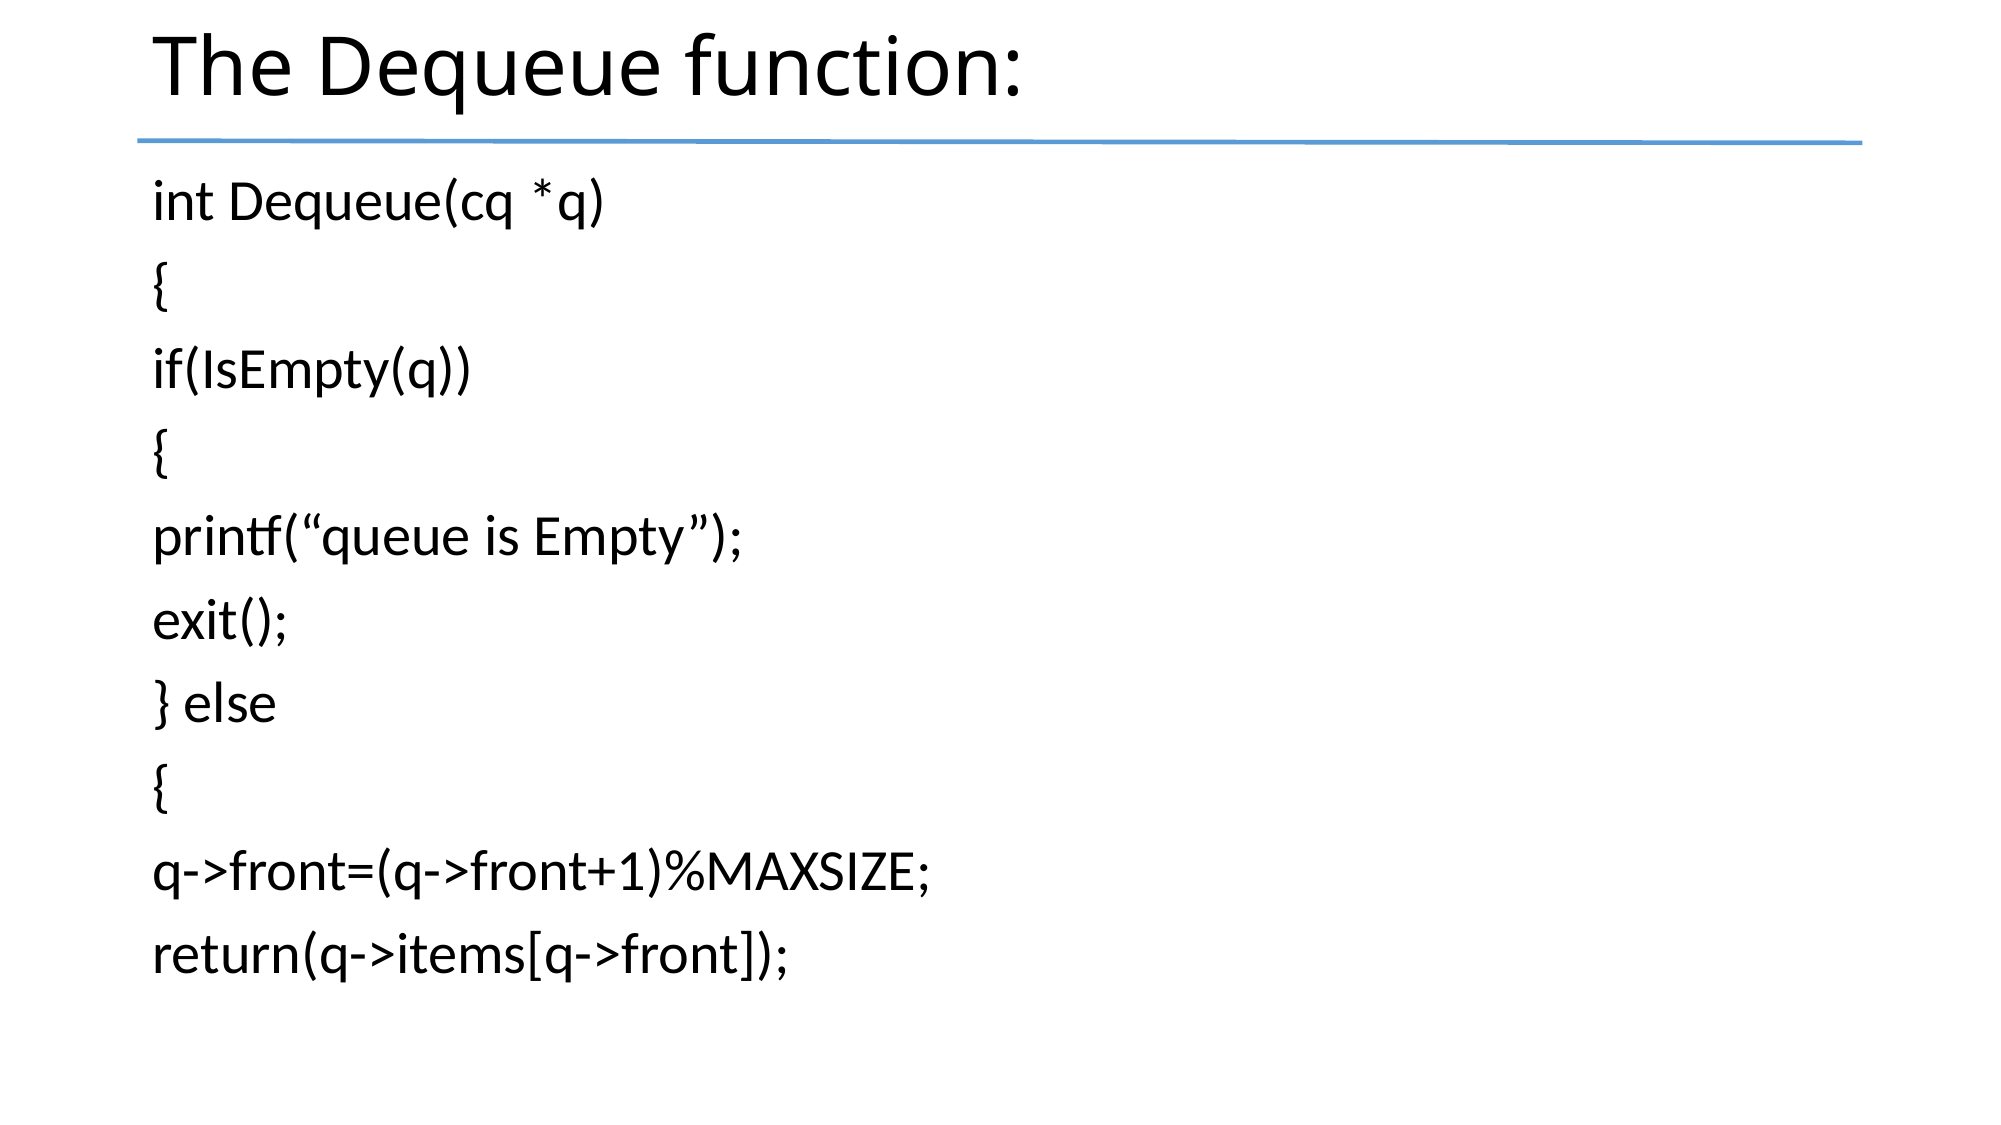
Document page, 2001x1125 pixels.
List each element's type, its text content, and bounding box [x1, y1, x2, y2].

title The Dequeue function: [137, 16, 1863, 121]
list int Dequeue(cq *q) { if(IsEmpty(q)) { printf(“queue is Empty”); exit(); } else { q->front=(q->front+1)%MAXSIZE; return(q->items[q->front]); [137, 163, 1863, 1000]
